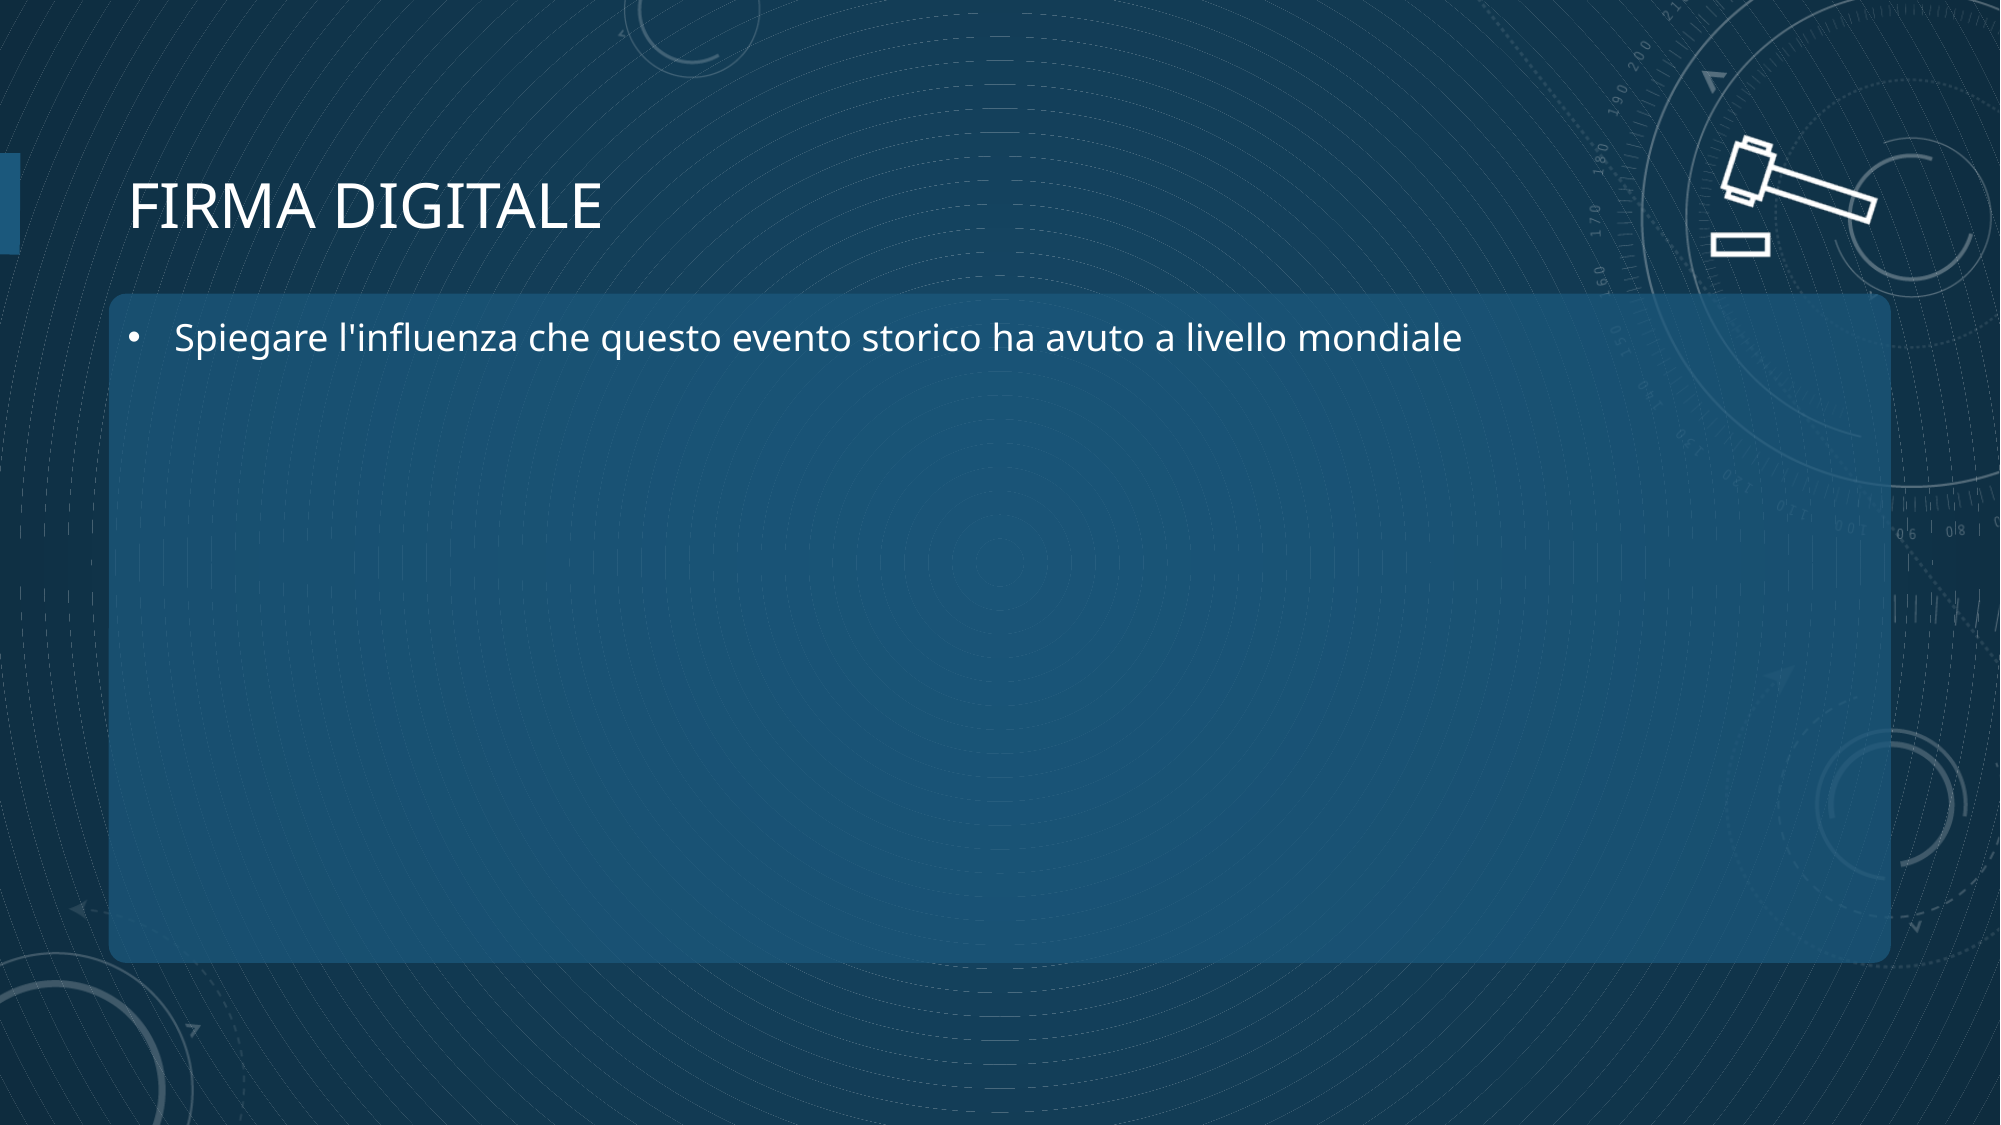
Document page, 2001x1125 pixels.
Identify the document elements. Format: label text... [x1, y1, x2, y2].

title Firma digitale [112, 99, 1704, 304]
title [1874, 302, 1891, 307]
list Spiegare l'influenza che questo evento storico ha avuto a livello mondiale [110, 304, 1874, 952]
picture [0, 0, 2000, 1125]
